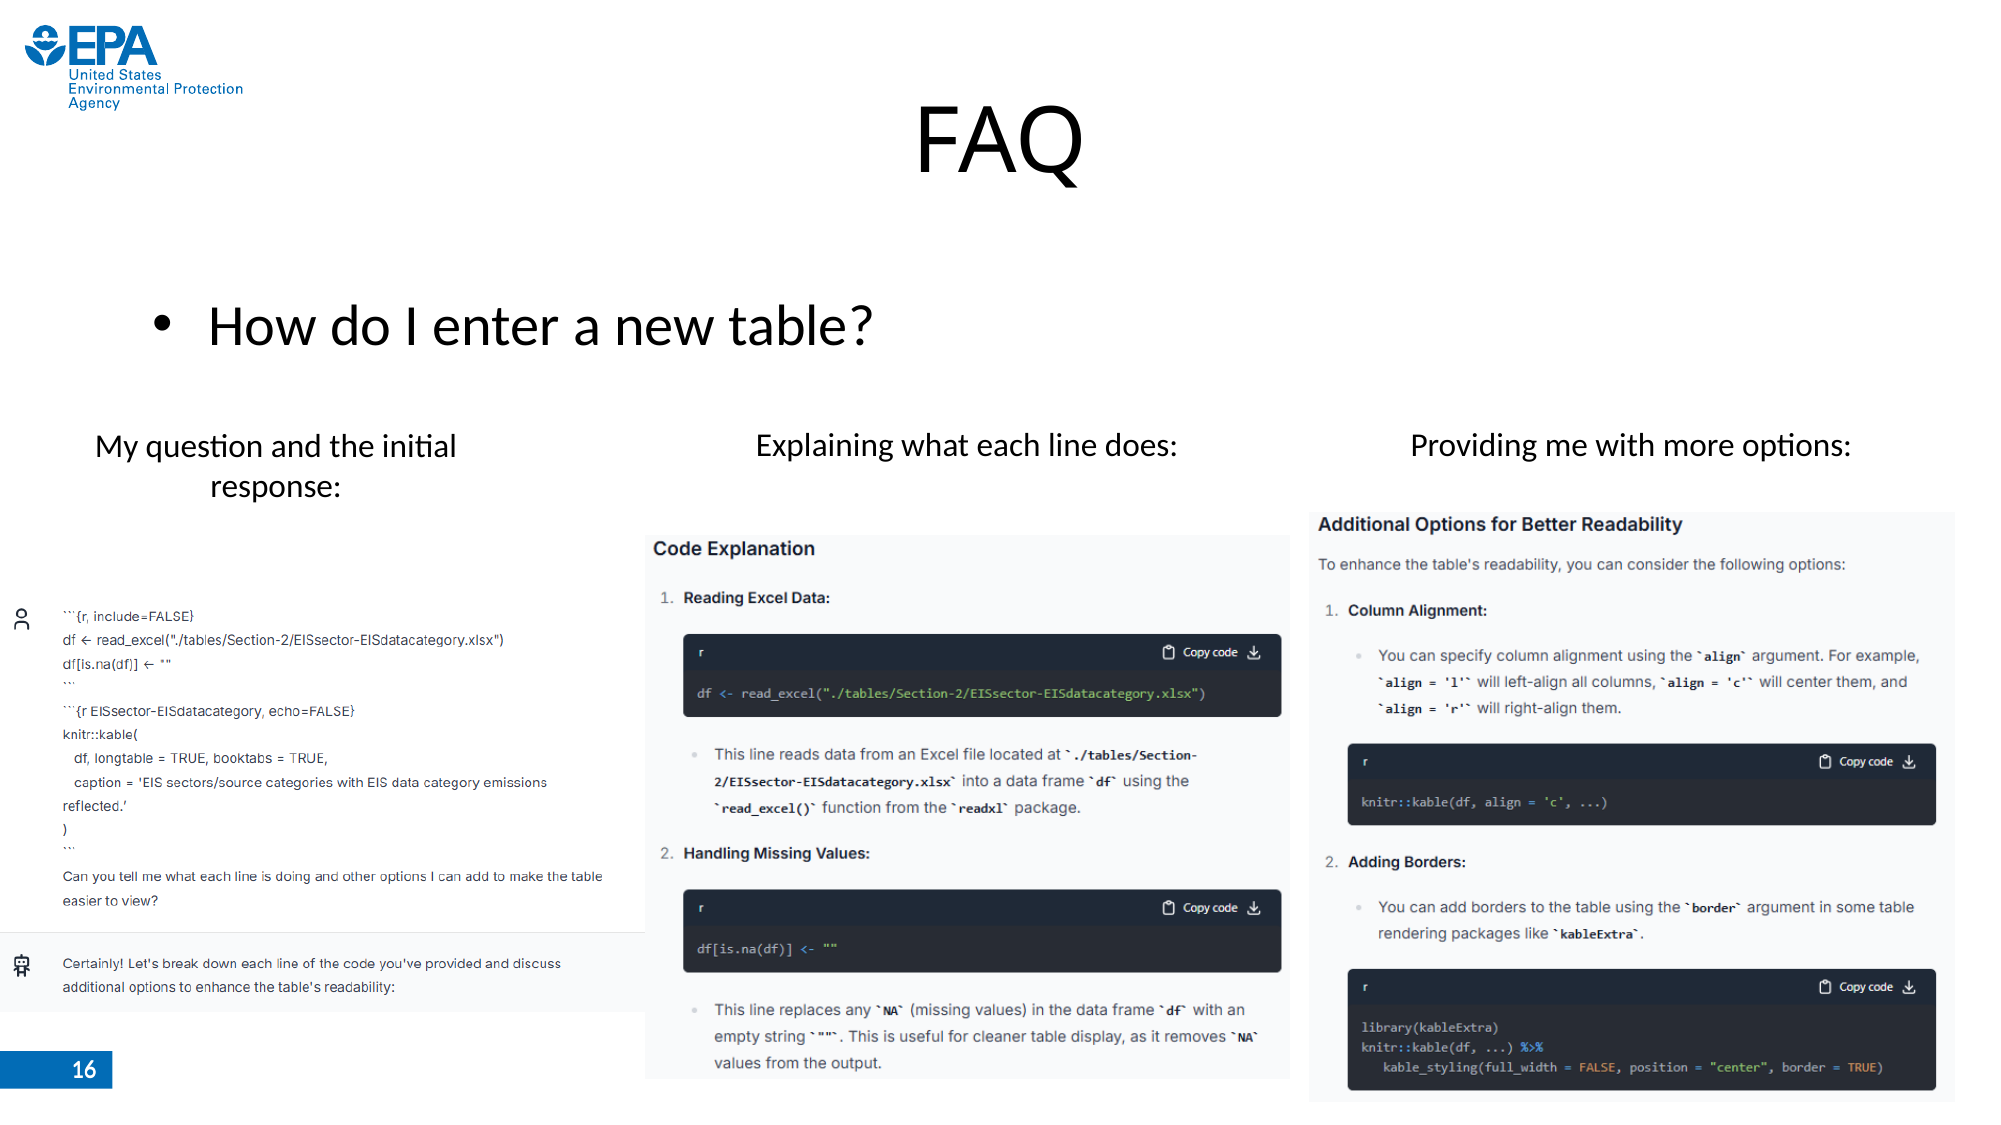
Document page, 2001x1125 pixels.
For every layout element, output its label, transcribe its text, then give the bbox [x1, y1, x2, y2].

title FAQ [137, 73, 1863, 212]
text_box Explaining what each line does: [736, 416, 1199, 471]
text_box Providing me with more options: [1389, 416, 1875, 471]
text_box How do I enter a new table? [137, 279, 1863, 365]
text_box My question and the initial response: [45, 416, 507, 512]
picture [0, 535, 1290, 1079]
slide_number 16 [35, 1037, 112, 1098]
picture [1309, 512, 1955, 1102]
